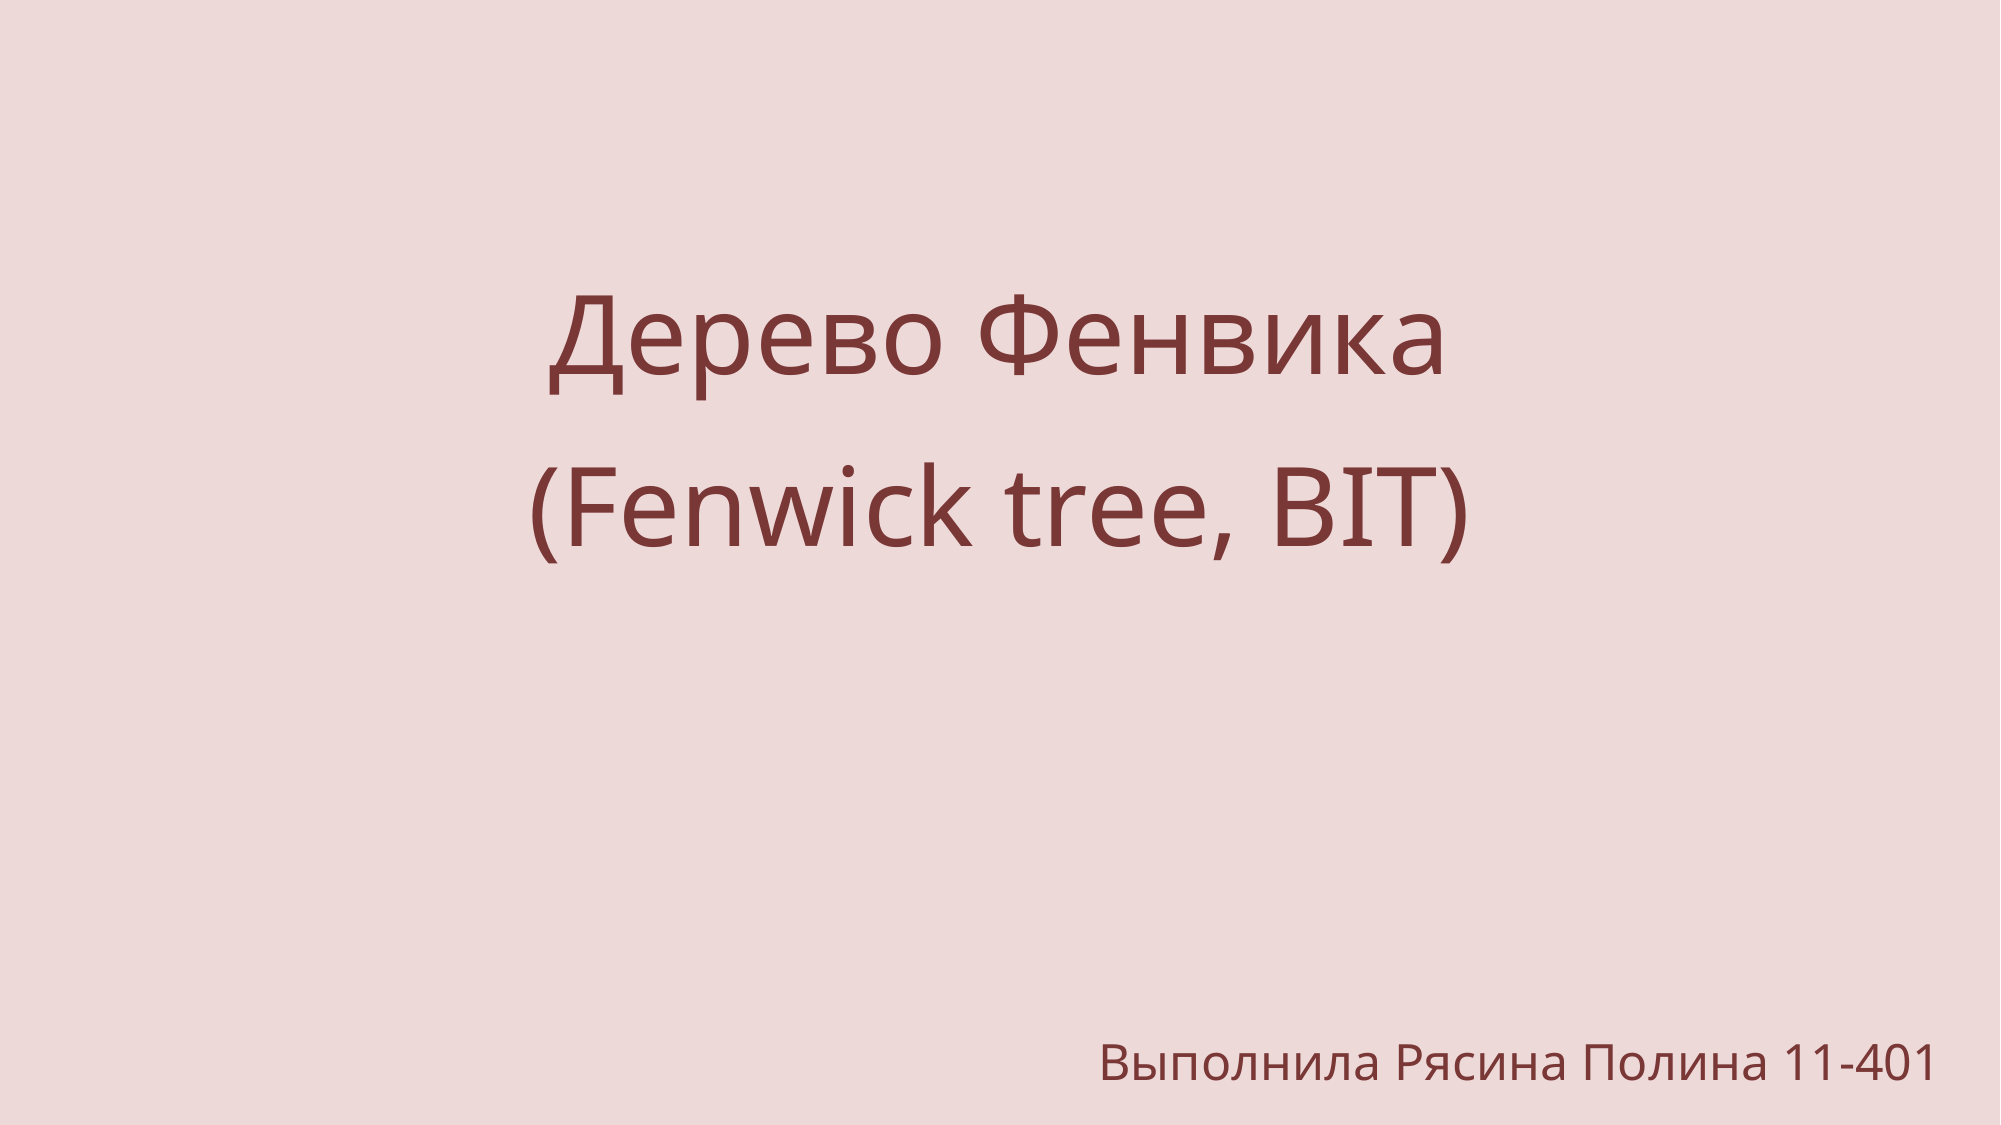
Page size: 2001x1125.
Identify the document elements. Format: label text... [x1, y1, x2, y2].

subtitle Выполнила Рясина Полина 11-401 [1063, 1029, 1989, 1125]
title Дерево Фенвика (Fenwick tree, BIT) [249, 217, 1750, 576]
